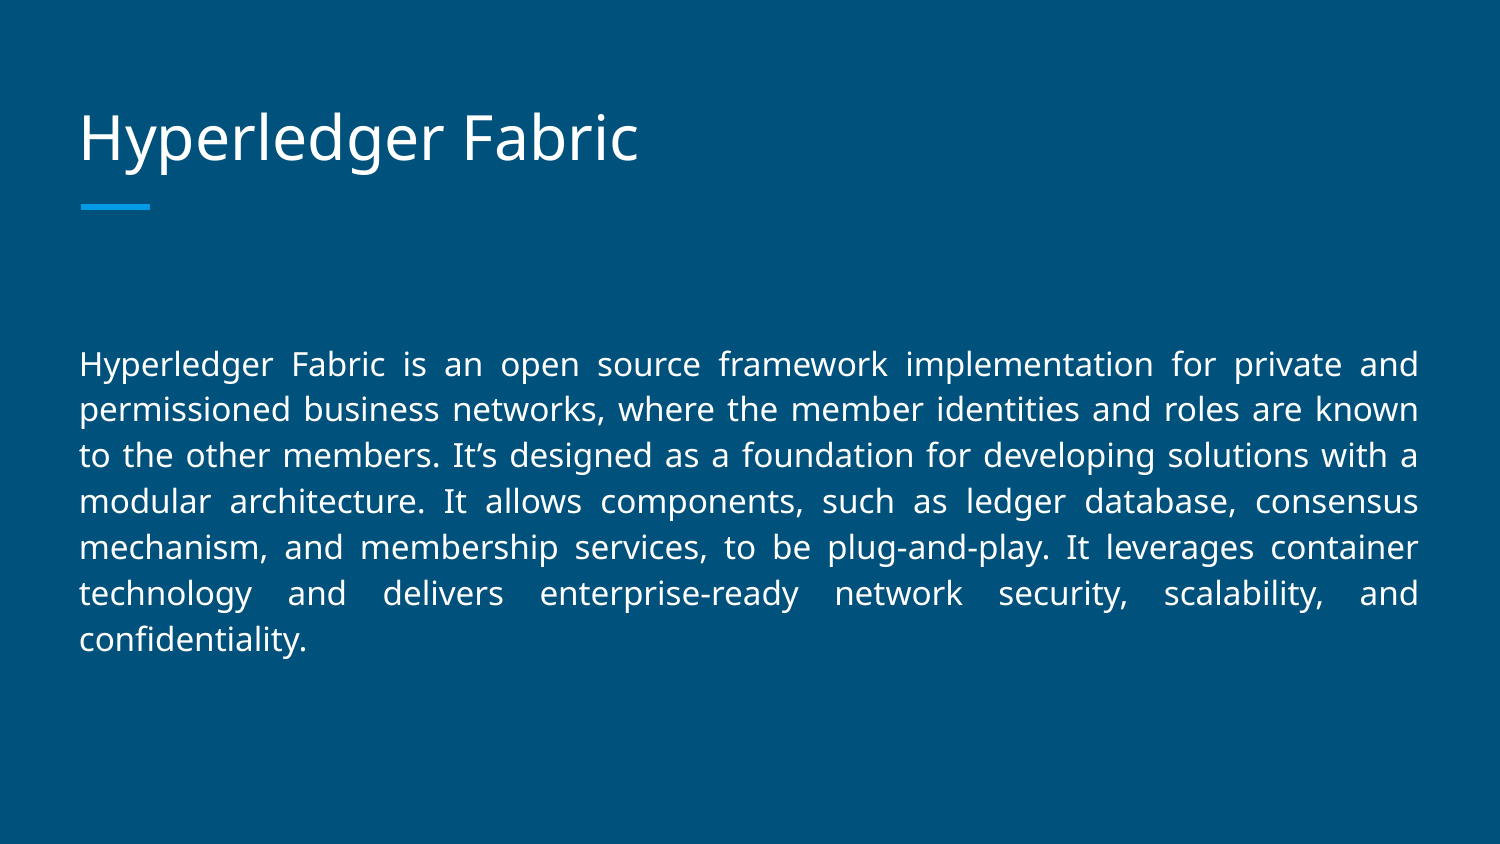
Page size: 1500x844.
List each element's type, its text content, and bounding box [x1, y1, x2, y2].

title Hyperledger Fabric [63, 75, 1437, 188]
list Hyperledger Fabric is an open source framework implementation for private and permissioned business networks, where the member identities and roles are known to the other members. It’s designed as a foundation for developing solutions with a modular architecture. It allows components, such as ledger database, consensus mechanism, and membership services, to be plug-and-play. It leverages container technology and delivers enterprise-ready network security, scalability, and confidentiality. [63, 244, 1437, 750]
